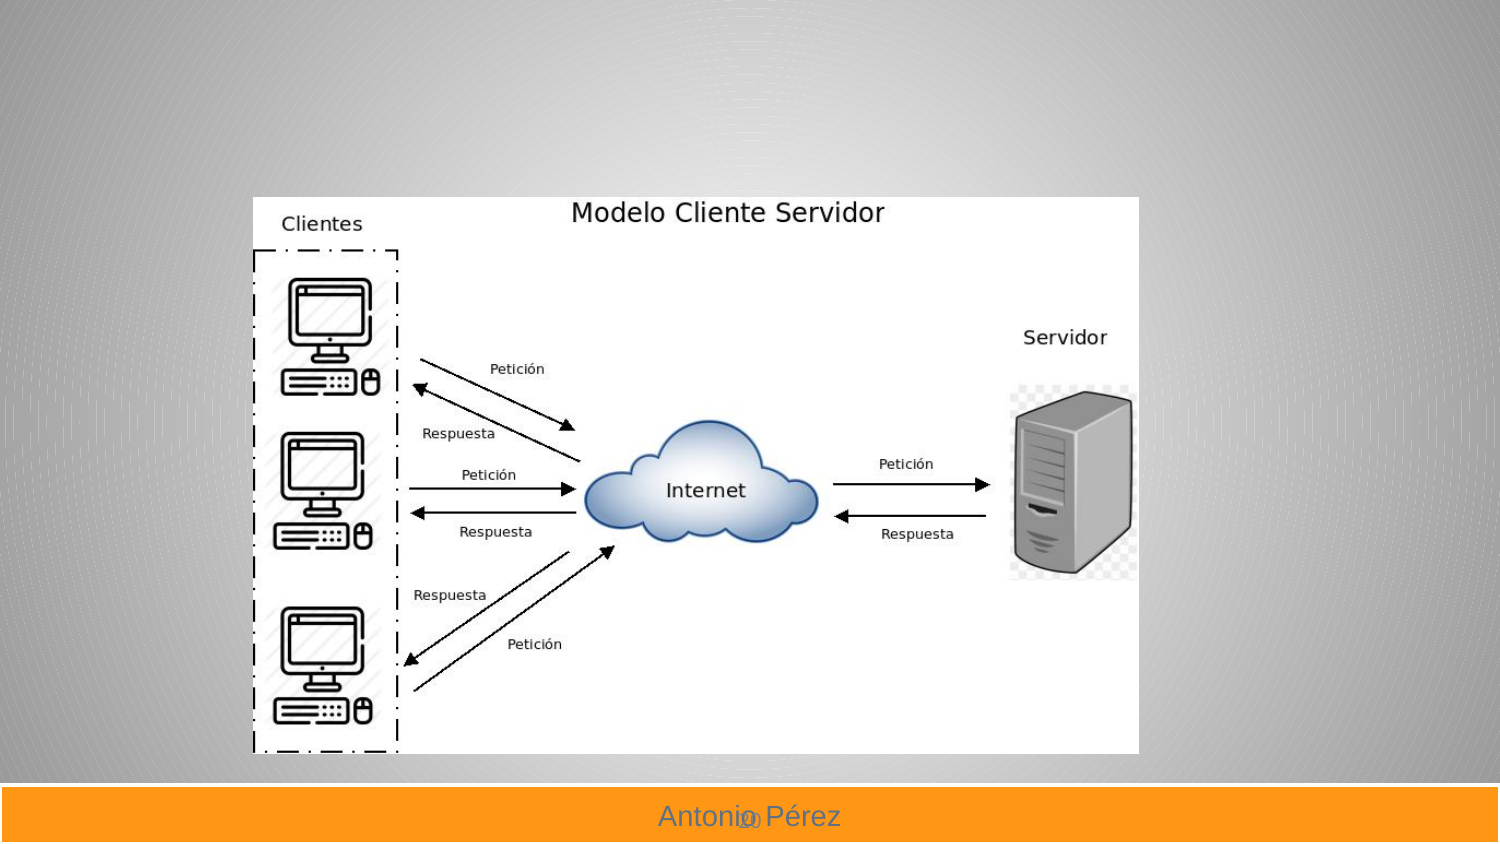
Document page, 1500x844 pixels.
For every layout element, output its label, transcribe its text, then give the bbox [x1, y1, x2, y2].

picture [253, 197, 1139, 754]
slide_number 20 [705, 792, 795, 844]
